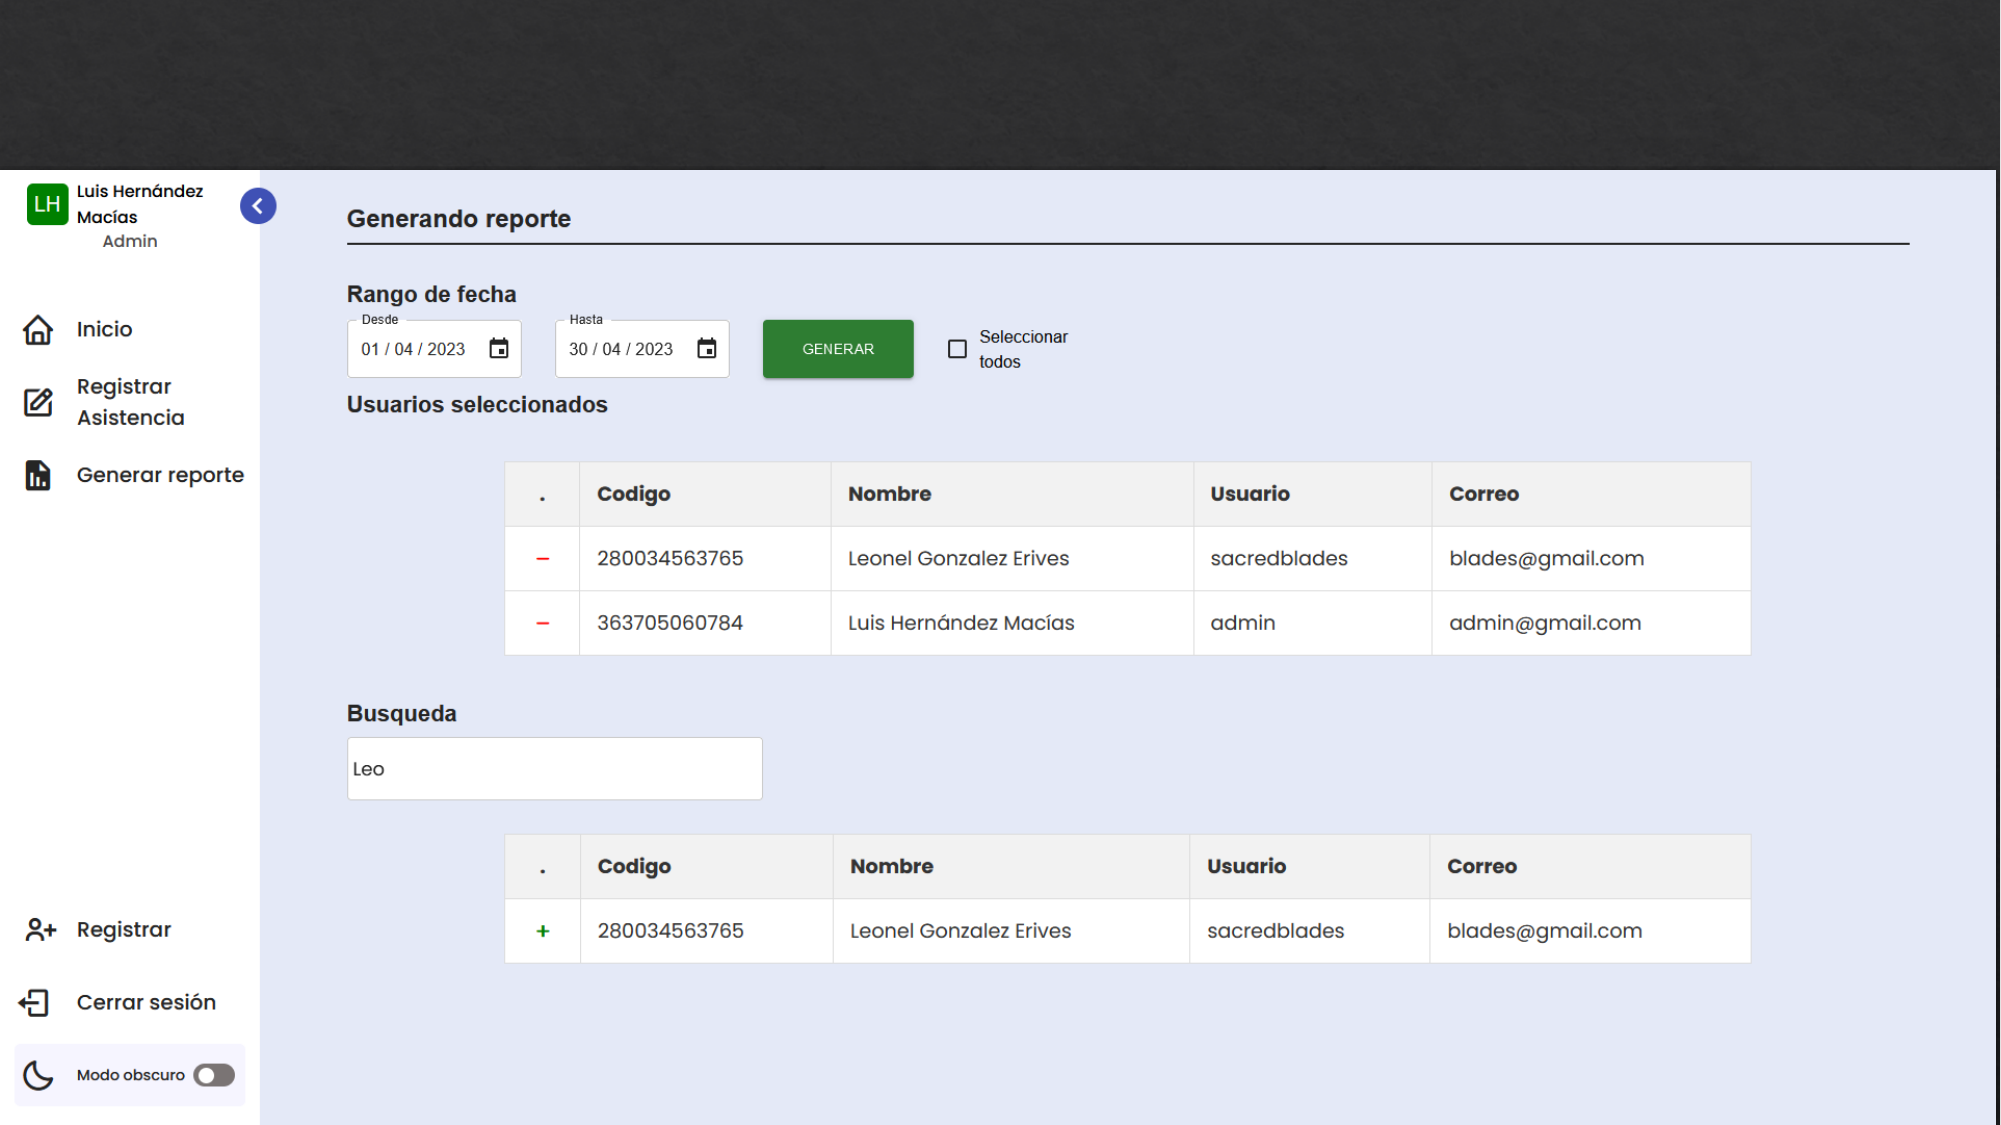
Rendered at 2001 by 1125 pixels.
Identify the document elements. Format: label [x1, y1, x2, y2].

list [0, 170, 1996, 1125]
